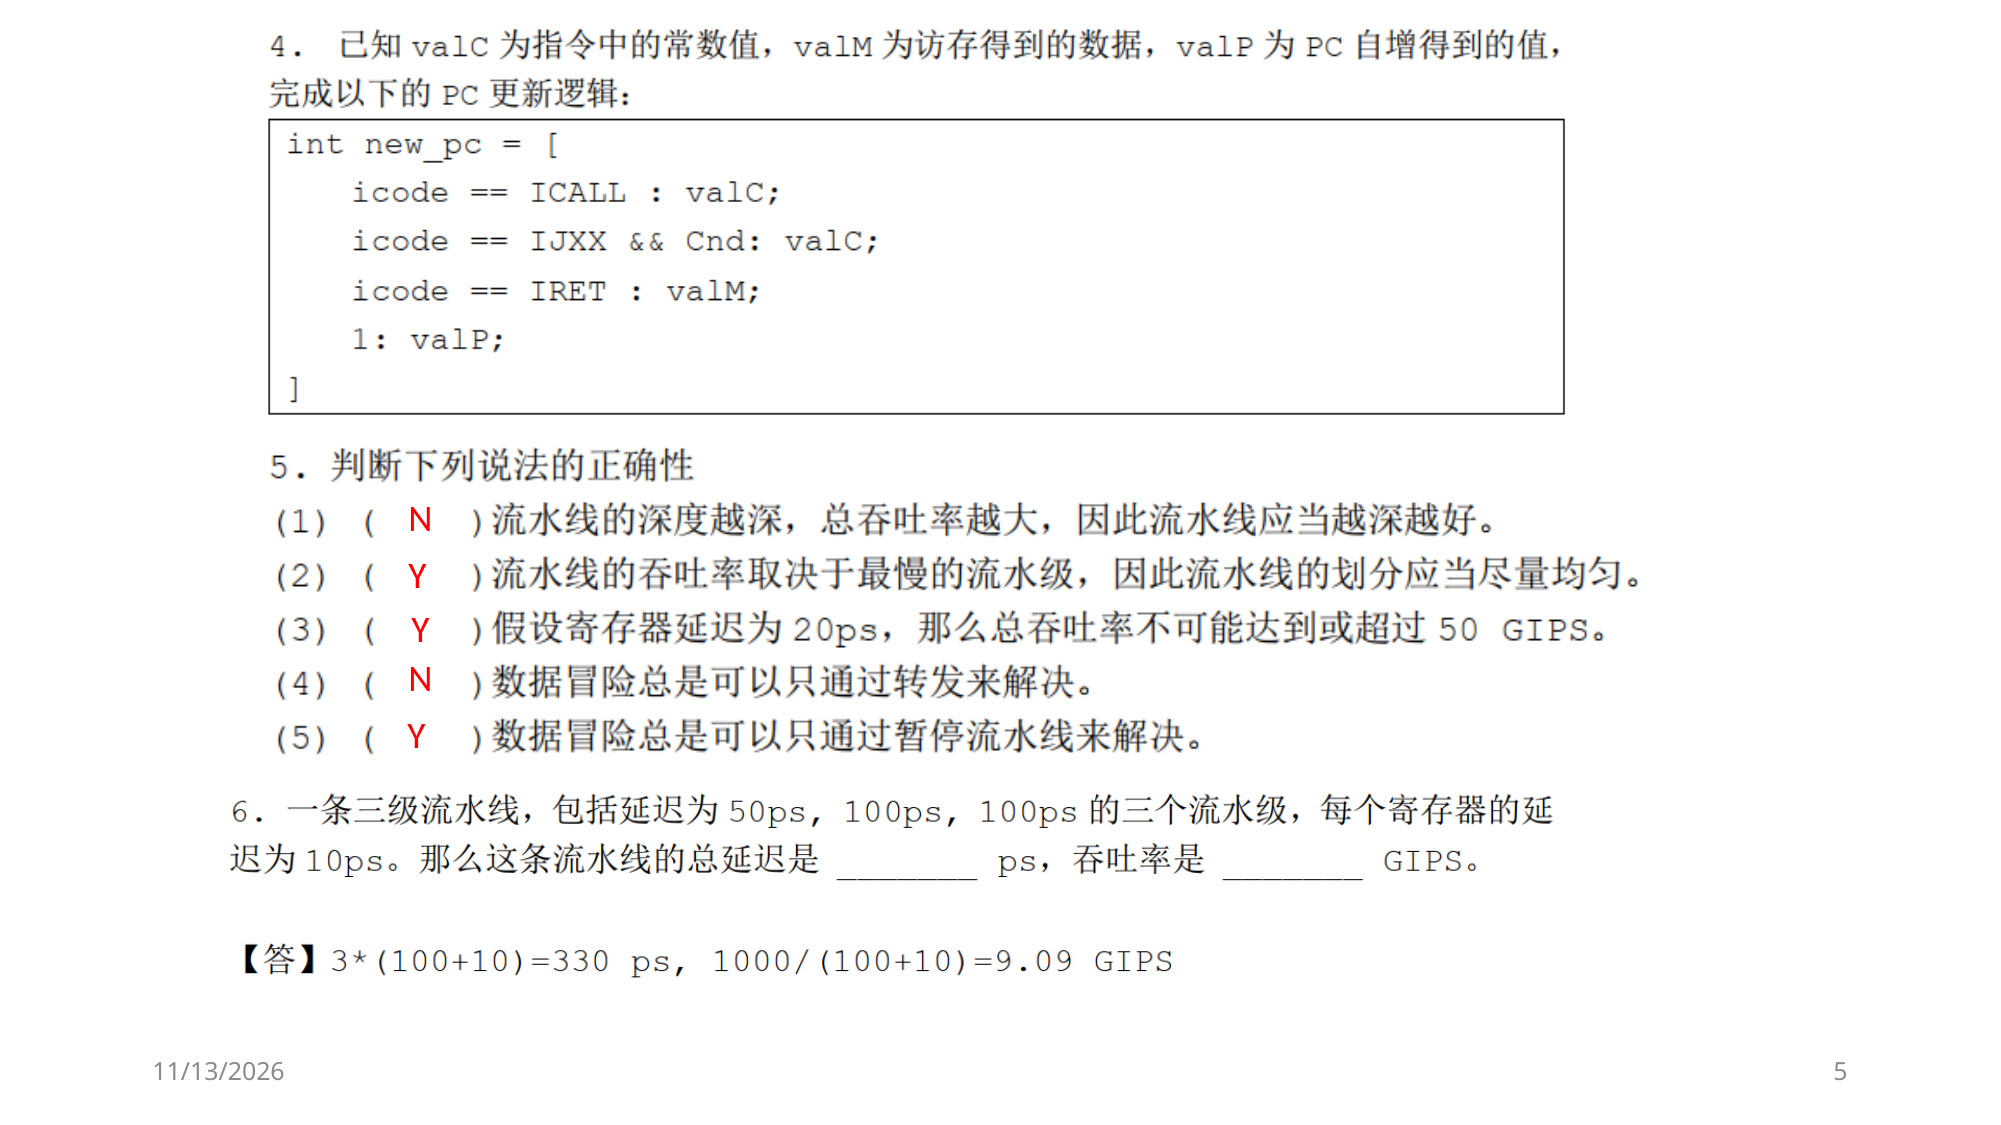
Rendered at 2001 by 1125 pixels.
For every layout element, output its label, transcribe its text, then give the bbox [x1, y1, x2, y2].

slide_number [137, 1042, 588, 1103]
slide_number 5 [1412, 1042, 1863, 1103]
picture [224, 22, 1693, 992]
